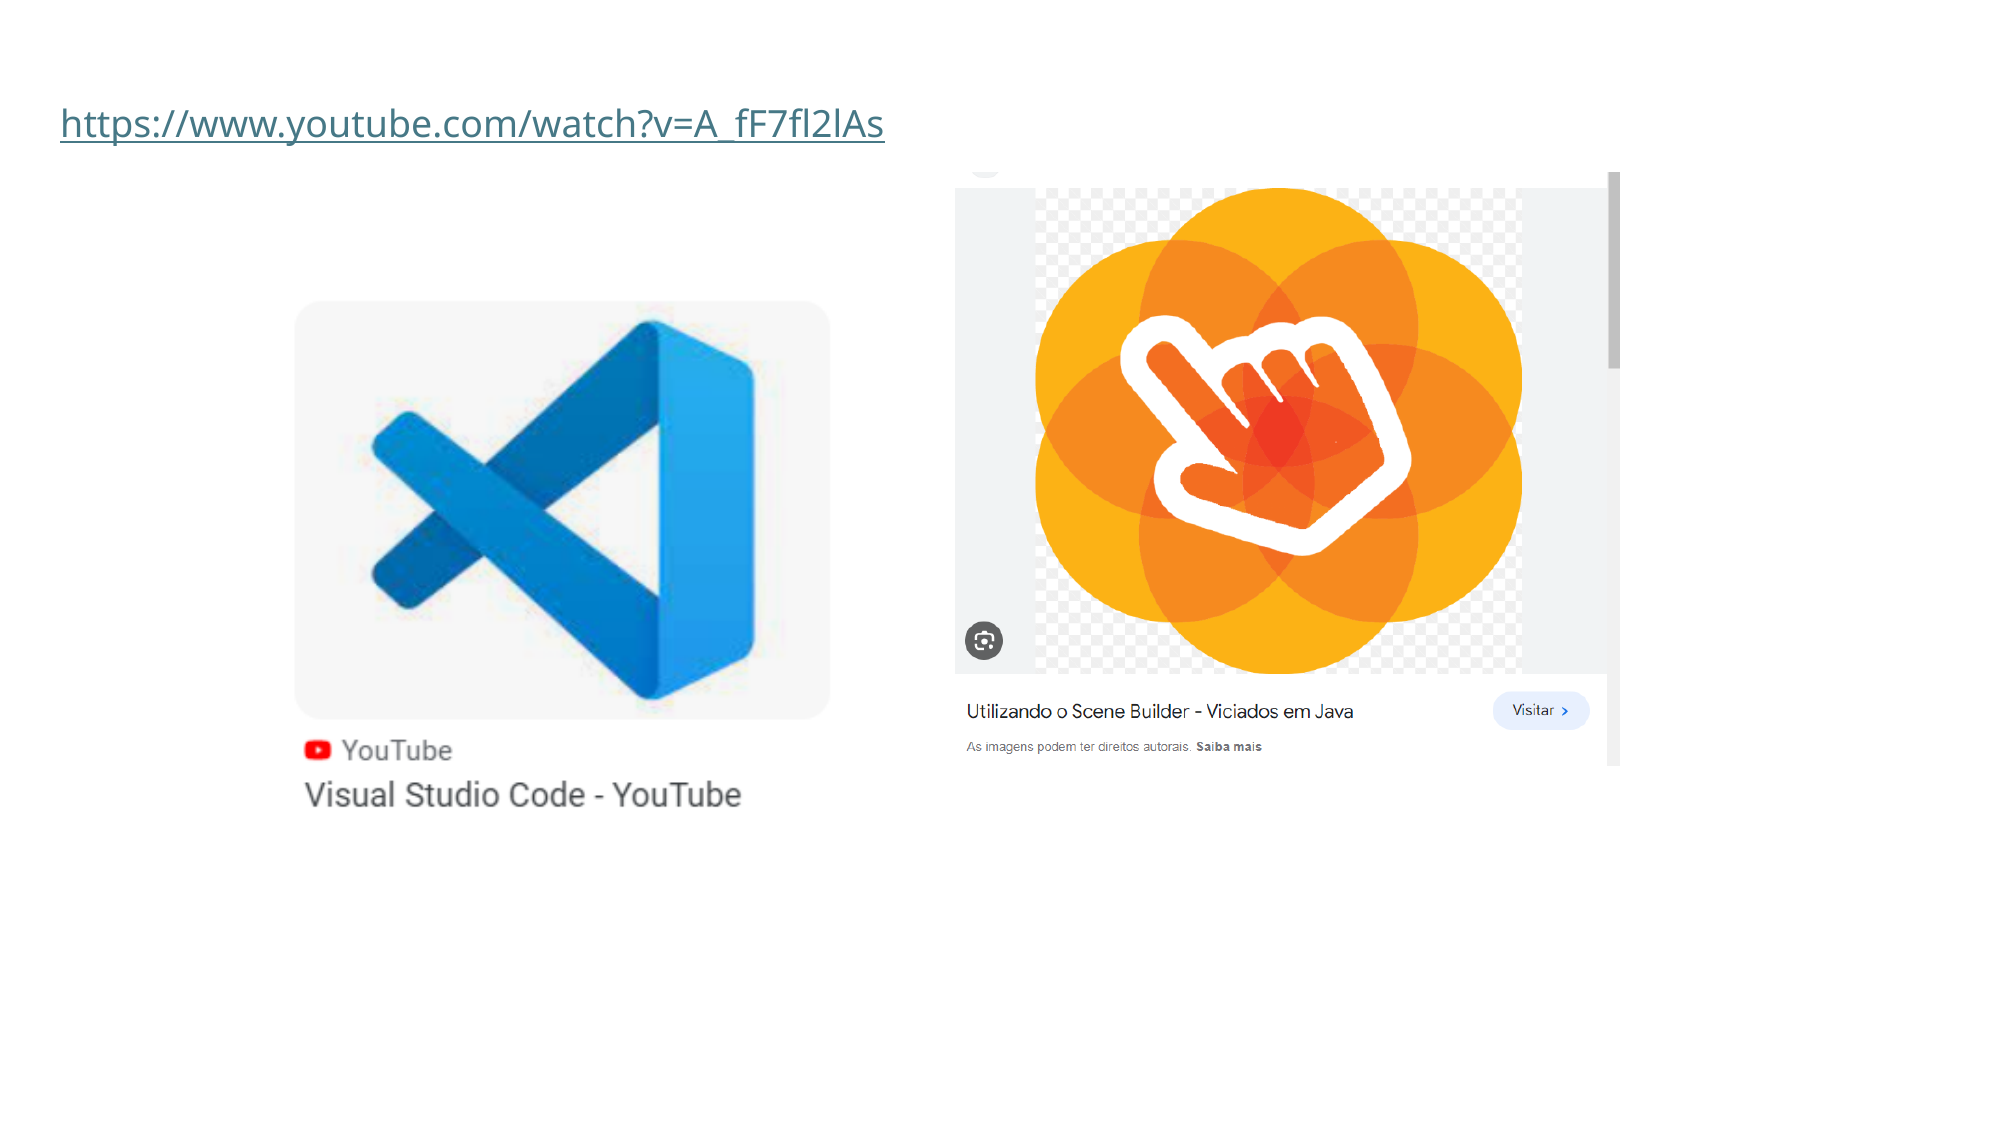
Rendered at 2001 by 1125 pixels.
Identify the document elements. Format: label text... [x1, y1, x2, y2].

text_box https://www.youtube.com/watch?v=A_fF7fl2lAs [45, 92, 1046, 204]
picture [955, 172, 1620, 766]
picture [282, 282, 836, 835]
